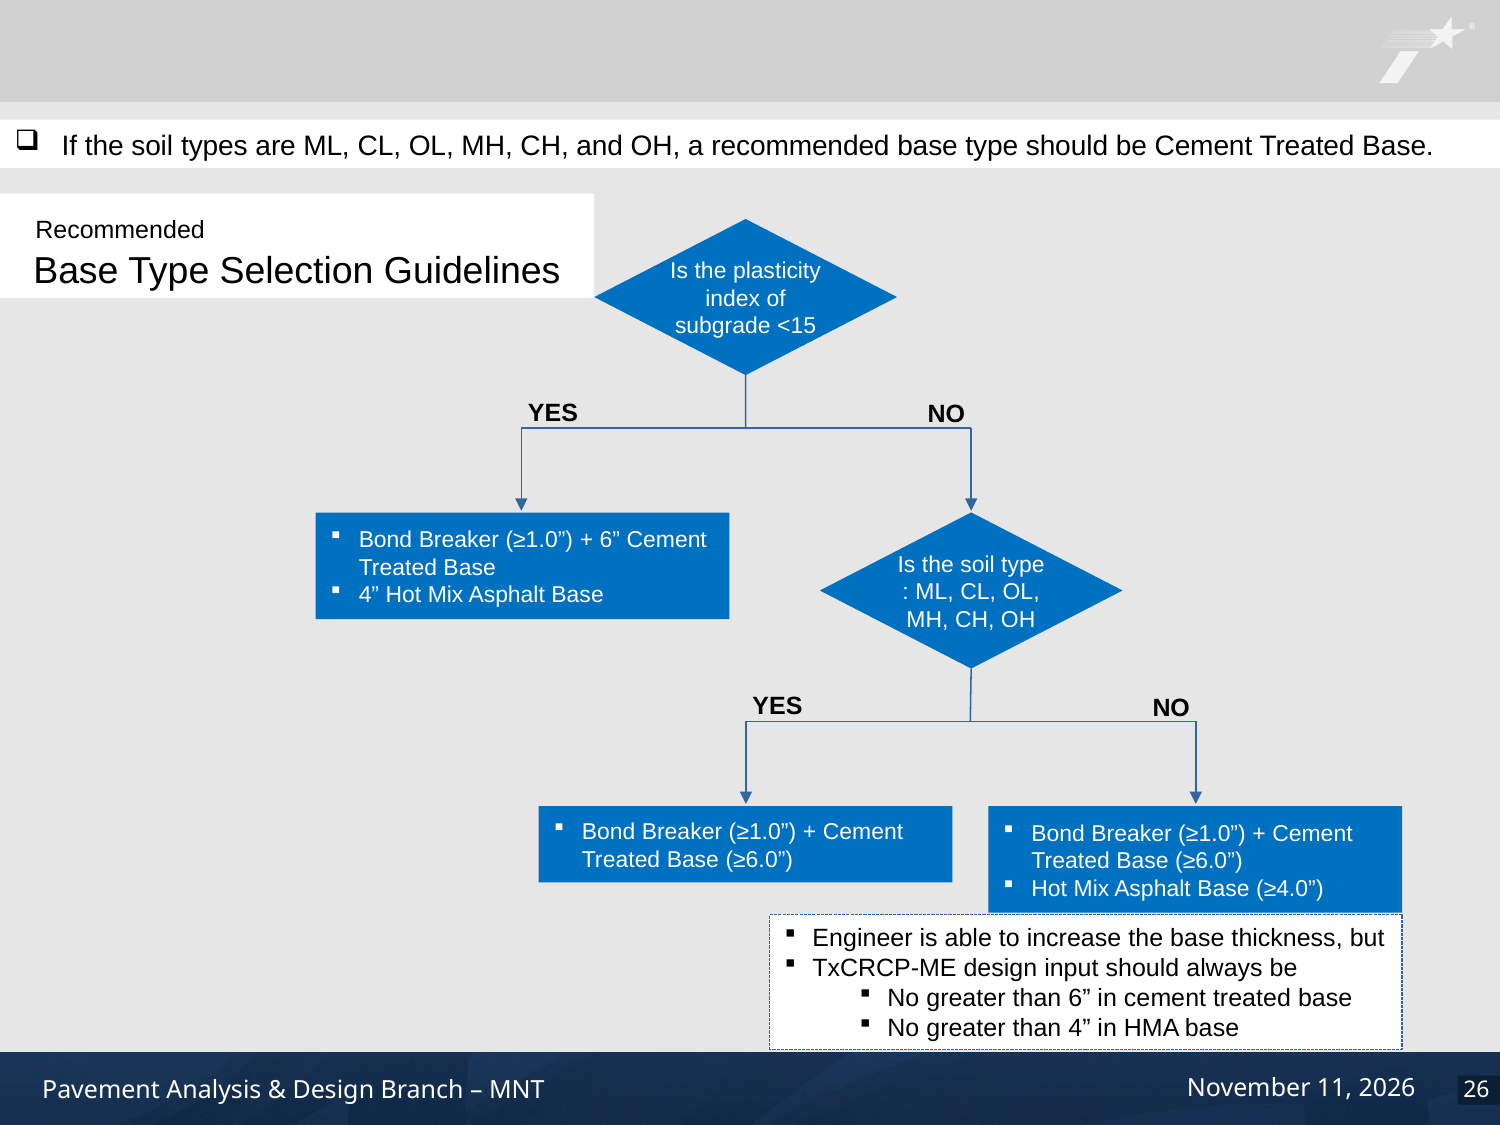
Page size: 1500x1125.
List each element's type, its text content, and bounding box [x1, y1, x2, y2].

text_box YES [521, 396, 585, 427]
text_box Is the plasticity index of subgrade <15 [593, 217, 900, 377]
text_box Is the soil type : ML, CL, OL, MH, CH, OH [817, 512, 1125, 670]
text_box NO [921, 397, 972, 427]
text_box Recommended Base Type Selection Guidelines [0, 193, 595, 299]
picture [0, 1052, 1500, 1125]
text_box Bond Breaker (≥1.0”) + 6” Cement Treated Base 4” Hot Mix Asphalt Base [313, 511, 731, 621]
text_box YES [745, 689, 810, 720]
text_box NO [1146, 691, 1196, 721]
text_box Bond Breaker (≥1.0”) + Cement Treated Base (≥6.0”) [537, 804, 954, 884]
text_box Engineer is able to increase the base thickness, but TxCRCP-ME design input should always be No greater than 6” in cement treated base No greater than 4” in HMA base [769, 914, 1403, 1050]
text_box If the soil types are ML, CL, OL, MH, CH, and OH, a recommended base type should be Cement Treated Base. [0, 119, 1500, 169]
text_box Bond Breaker (≥1.0”) + Cement Treated Base (≥6.0”) Hot Mix Asphalt Base (≥4.0”) [986, 804, 1404, 915]
